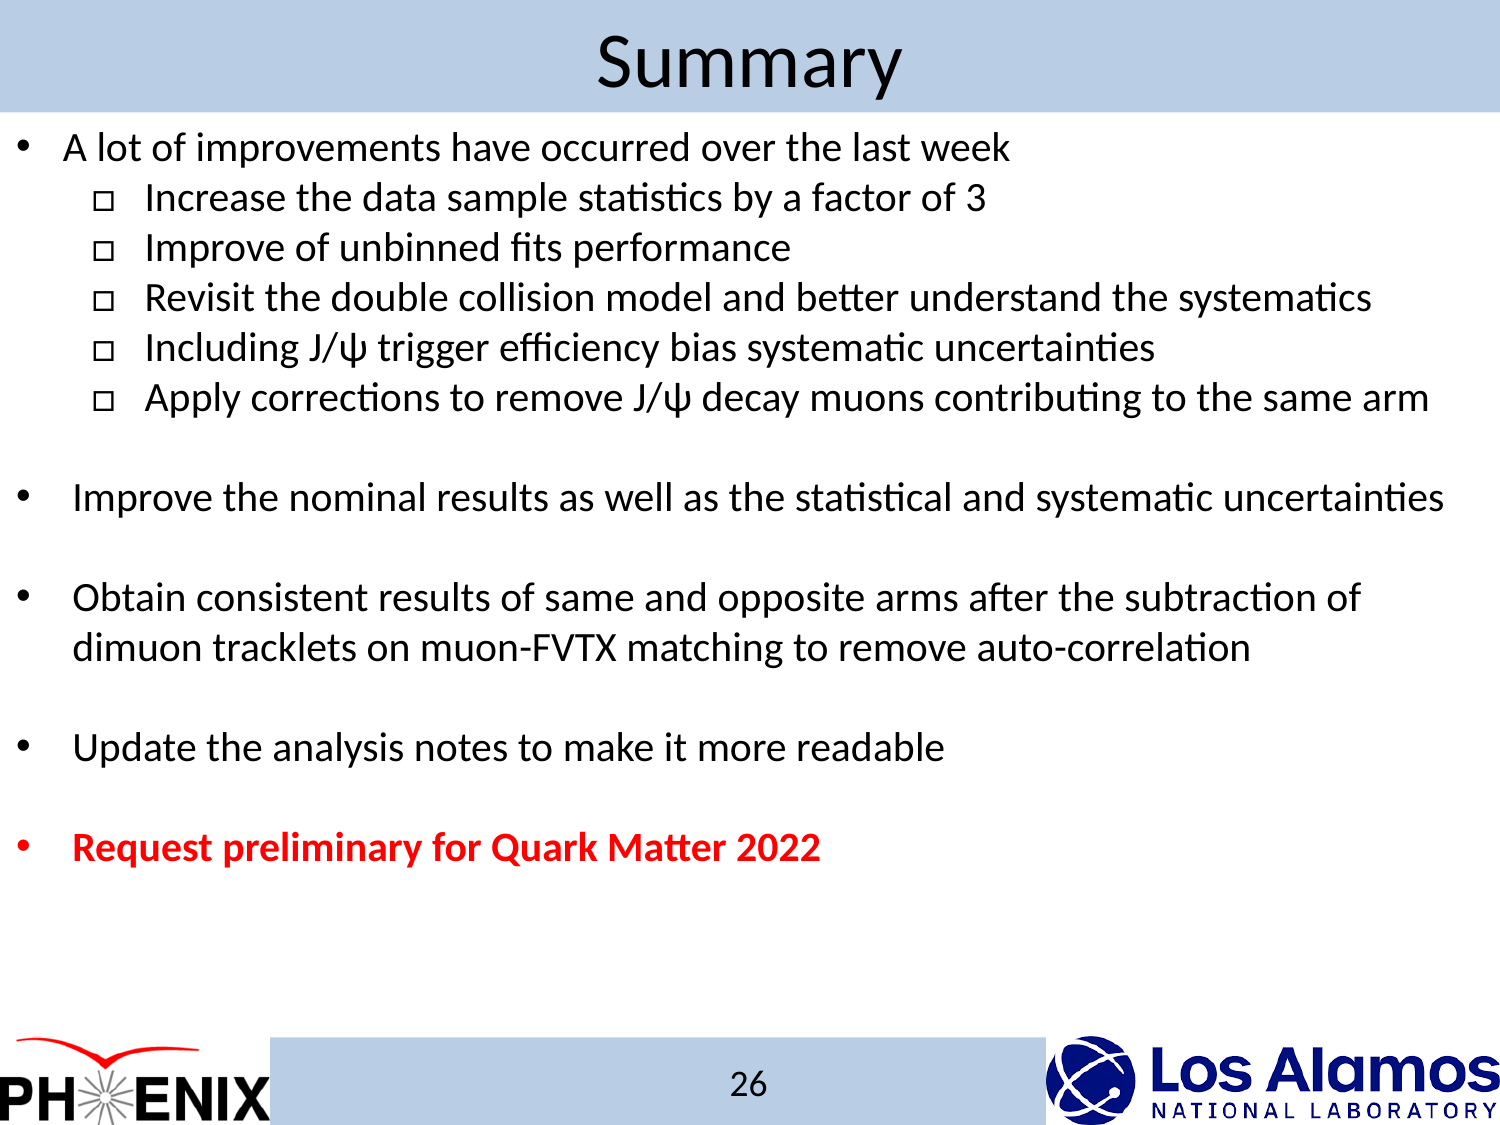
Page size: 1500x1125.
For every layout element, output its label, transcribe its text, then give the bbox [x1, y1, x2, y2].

text_box A lot of improvements have occurred over the last week □ Increase the data sample statistics by a factor of 3 □ Improve of unbinned fits performance □ Revisit the double collision model and better understand the systematics □ Including J/ψ trigger efficiency bias systematic uncertainties □ Apply corrections to remove J/ψ decay muons contributing to the same arm Improve the nominal results as well as the statistical and systematic uncertainties Obtain consistent results of same and opposite arms after the subtraction of dimuon tracklets on muon-FVTX matching to remove auto-correlation Update the analysis notes to make it more readable Request preliminary for Quark Matter 2022 [1, 112, 1500, 923]
picture [0, 1036, 270, 1125]
text_box 26 [272, 1037, 1043, 1125]
picture [1046, 1036, 1500, 1125]
title Summary [0, 0, 1500, 113]
